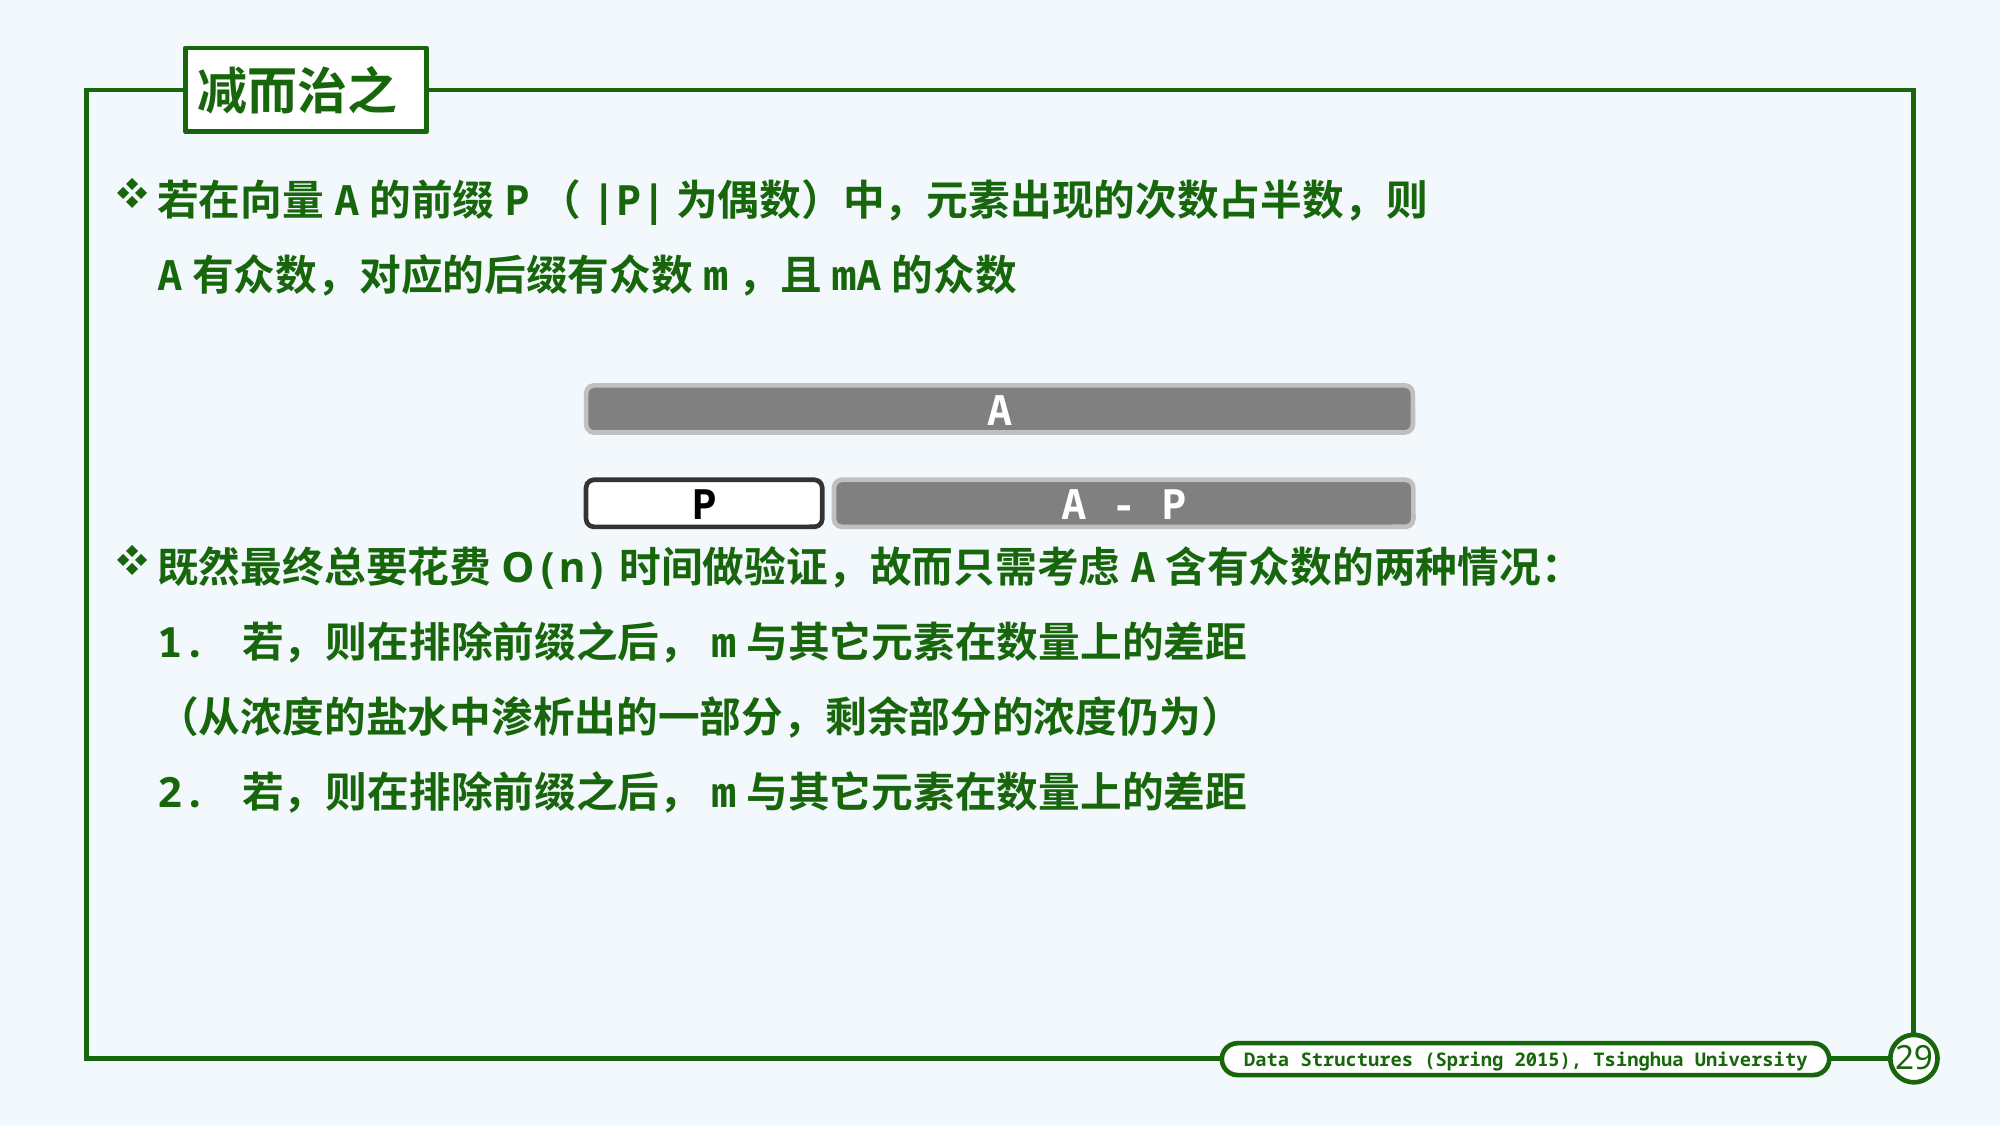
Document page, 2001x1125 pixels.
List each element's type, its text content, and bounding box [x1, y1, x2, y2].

text_box A - P [833, 479, 1414, 527]
text_box P [586, 479, 823, 527]
text_box A [586, 385, 1413, 433]
title 减而治之 [183, 46, 429, 134]
